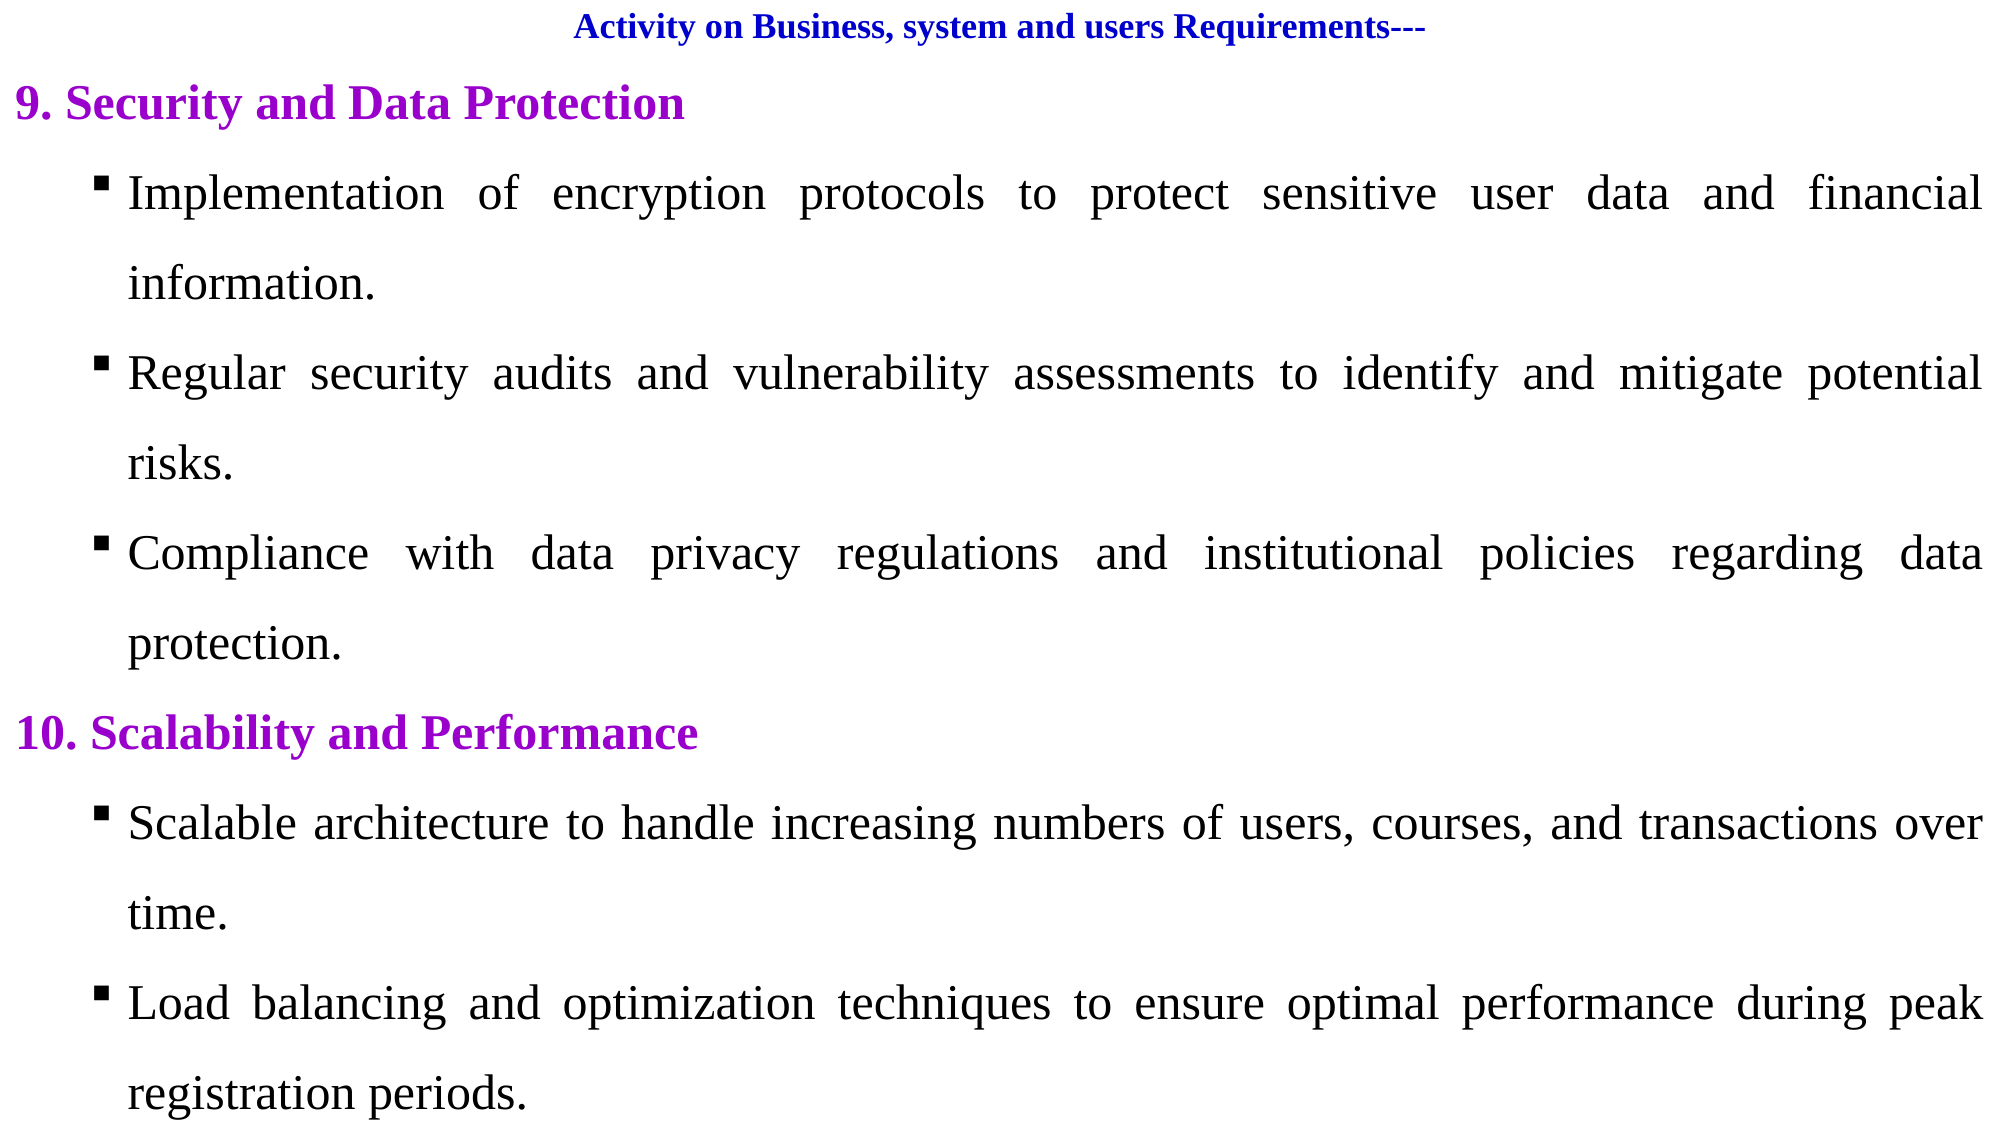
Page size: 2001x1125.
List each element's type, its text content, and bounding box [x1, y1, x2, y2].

title Activity on Business, system and users Requirements--- [137, 0, 1863, 32]
list 9. Security and Data Protection Implementation of encryption protocols to protect sensitive user data and financial information. Regular security audits and vulnerability assessments to identify and mitigate potential risks. Compliance with data privacy regulations and institutional policies regarding data protection. 10. Scalability and Performance Scalable architecture to handle increasing numbers of users, courses, and transactions over time. Load balancing and optimization techniques to ensure optimal performance during peak registration periods. Stress testing and performance monitoring to identify and address system bottlenecks. [0, 32, 2000, 1125]
